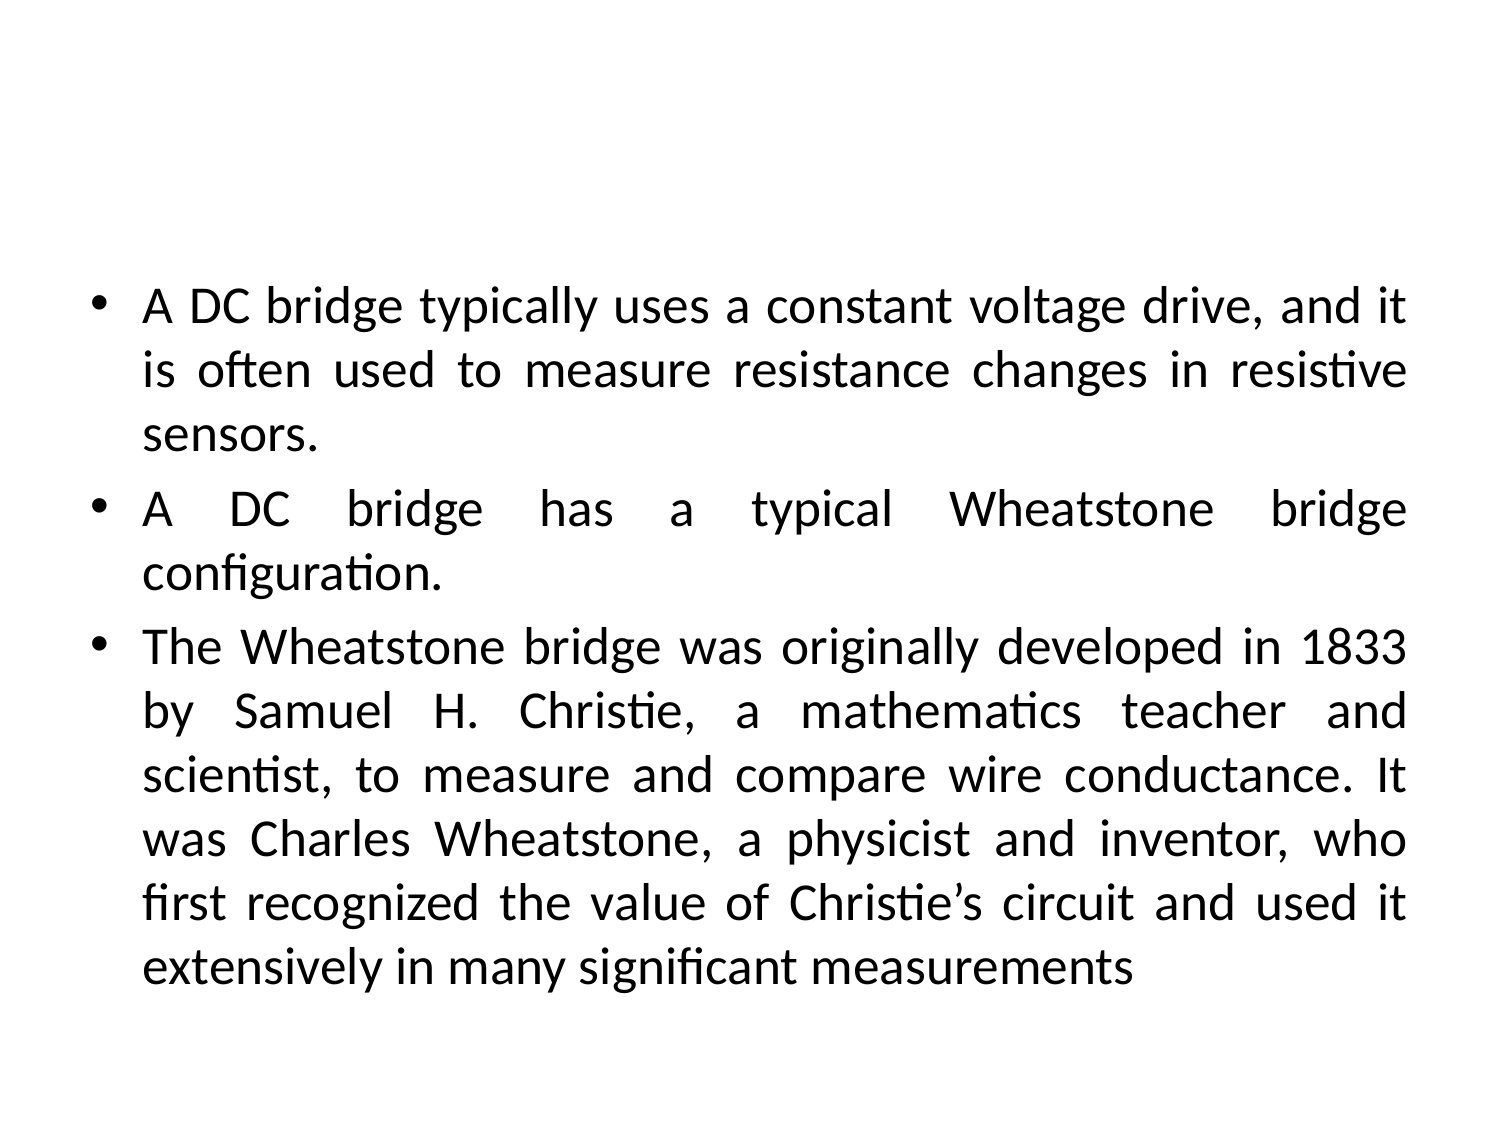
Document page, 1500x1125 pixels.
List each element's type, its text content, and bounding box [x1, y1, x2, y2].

list A DC bridge typically uses a constant voltage drive, and it is often used to measure resistance changes in resistive sensors. A DC bridge has a typical Wheatstone bridge configuration. The Wheatstone bridge was originally developed in 1833 by Samuel H. Christie, a mathematics teacher and scientist, to measure and compare wire conductance. It was Charles Wheatstone, a physicist and inventor, who first recognized the value of Christie’s circuit and used it extensively in many significant measurements [75, 262, 1425, 1005]
